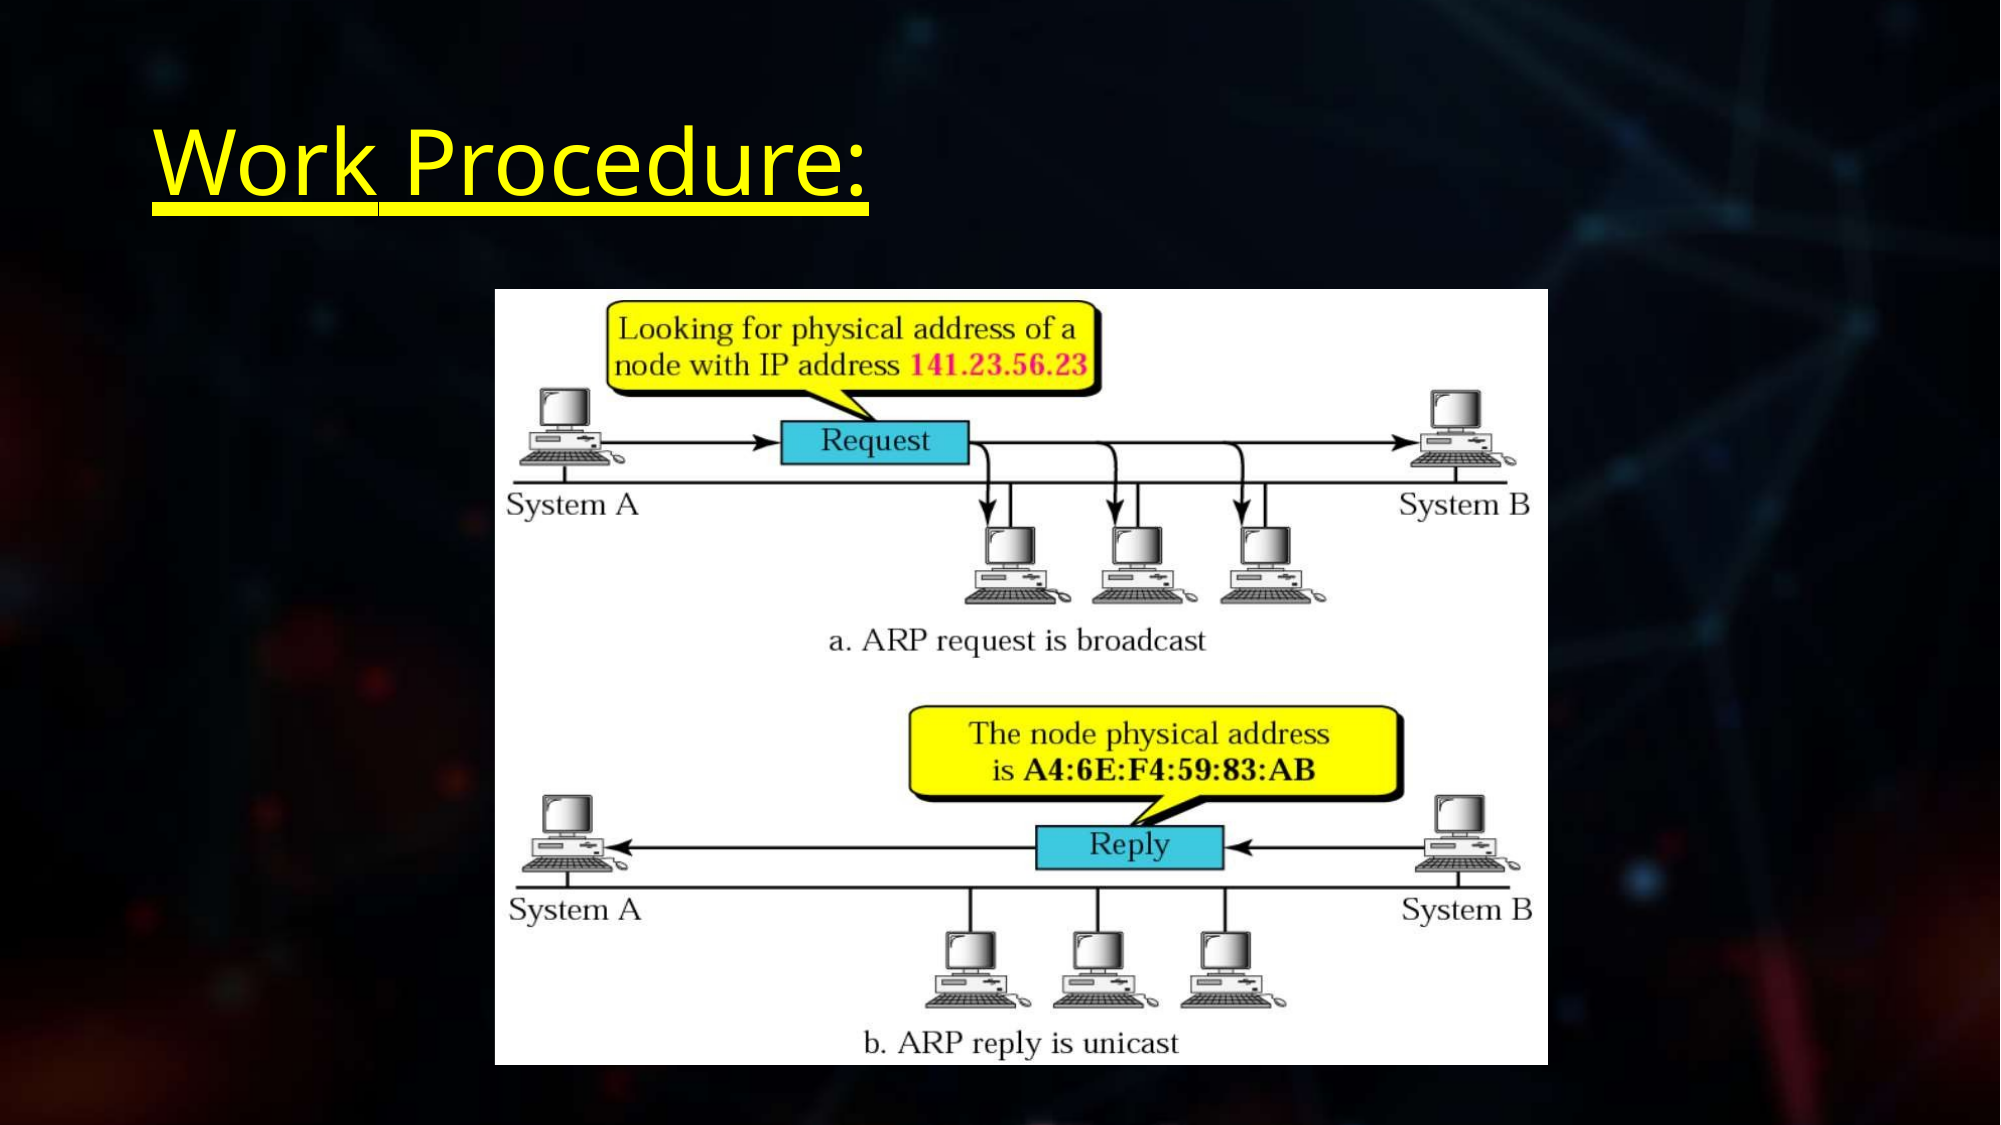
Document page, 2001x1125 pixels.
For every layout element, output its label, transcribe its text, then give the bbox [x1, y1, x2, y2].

text_box [494, 289, 1548, 1065]
title Work Procedure: [150, 101, 902, 292]
picture [0, 0, 2000, 1125]
